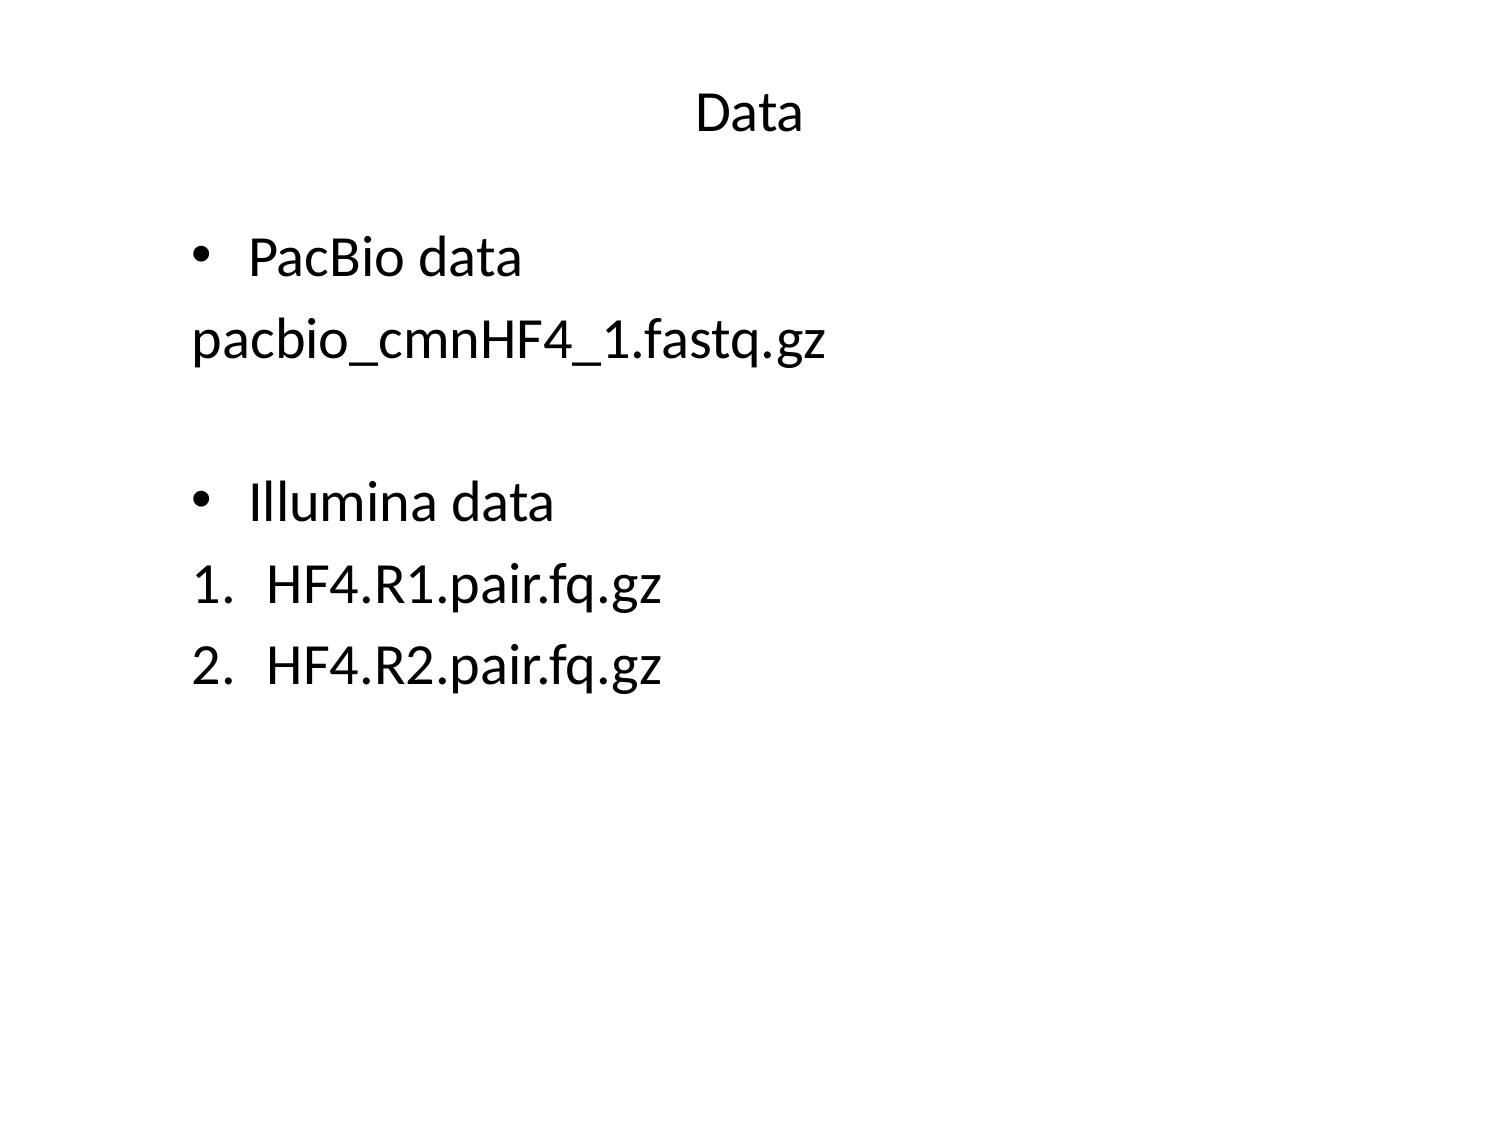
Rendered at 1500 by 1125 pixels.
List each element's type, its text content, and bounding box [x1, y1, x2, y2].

title Data [75, 45, 1425, 172]
list PacBio data pacbio_cmnHF4_1.fastq.gz Illumina data HF4.R1.pair.fq.gz HF4.R2.pair.fq.gz [176, 211, 1423, 989]
